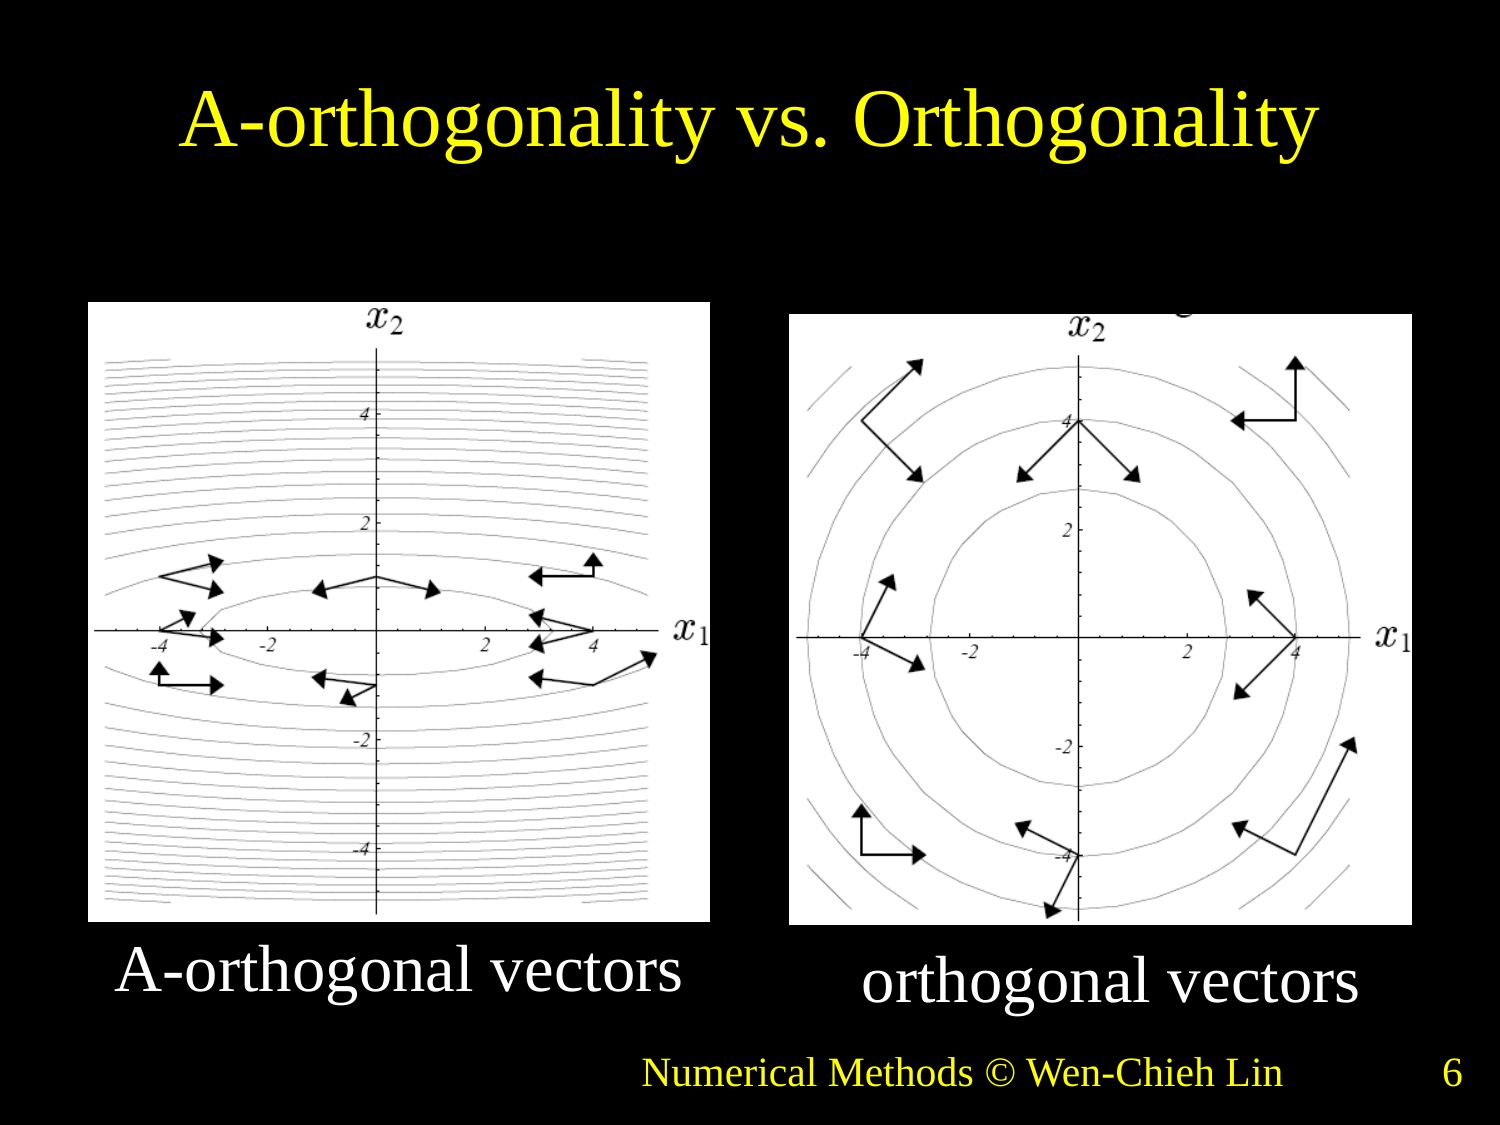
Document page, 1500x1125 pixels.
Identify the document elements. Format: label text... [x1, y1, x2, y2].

text_box A-orthogonal vectors [99, 929, 700, 1012]
picture [788, 314, 1412, 925]
title A-orthogonality vs. Orthogonality [75, 19, 1425, 208]
picture [88, 302, 711, 922]
text_box orthogonal vectors [847, 933, 1377, 1023]
footer Numerical Methods © Wen-Chieh Lin [490, 1024, 1128, 1103]
slide_number 6 [1128, 1024, 1479, 1103]
